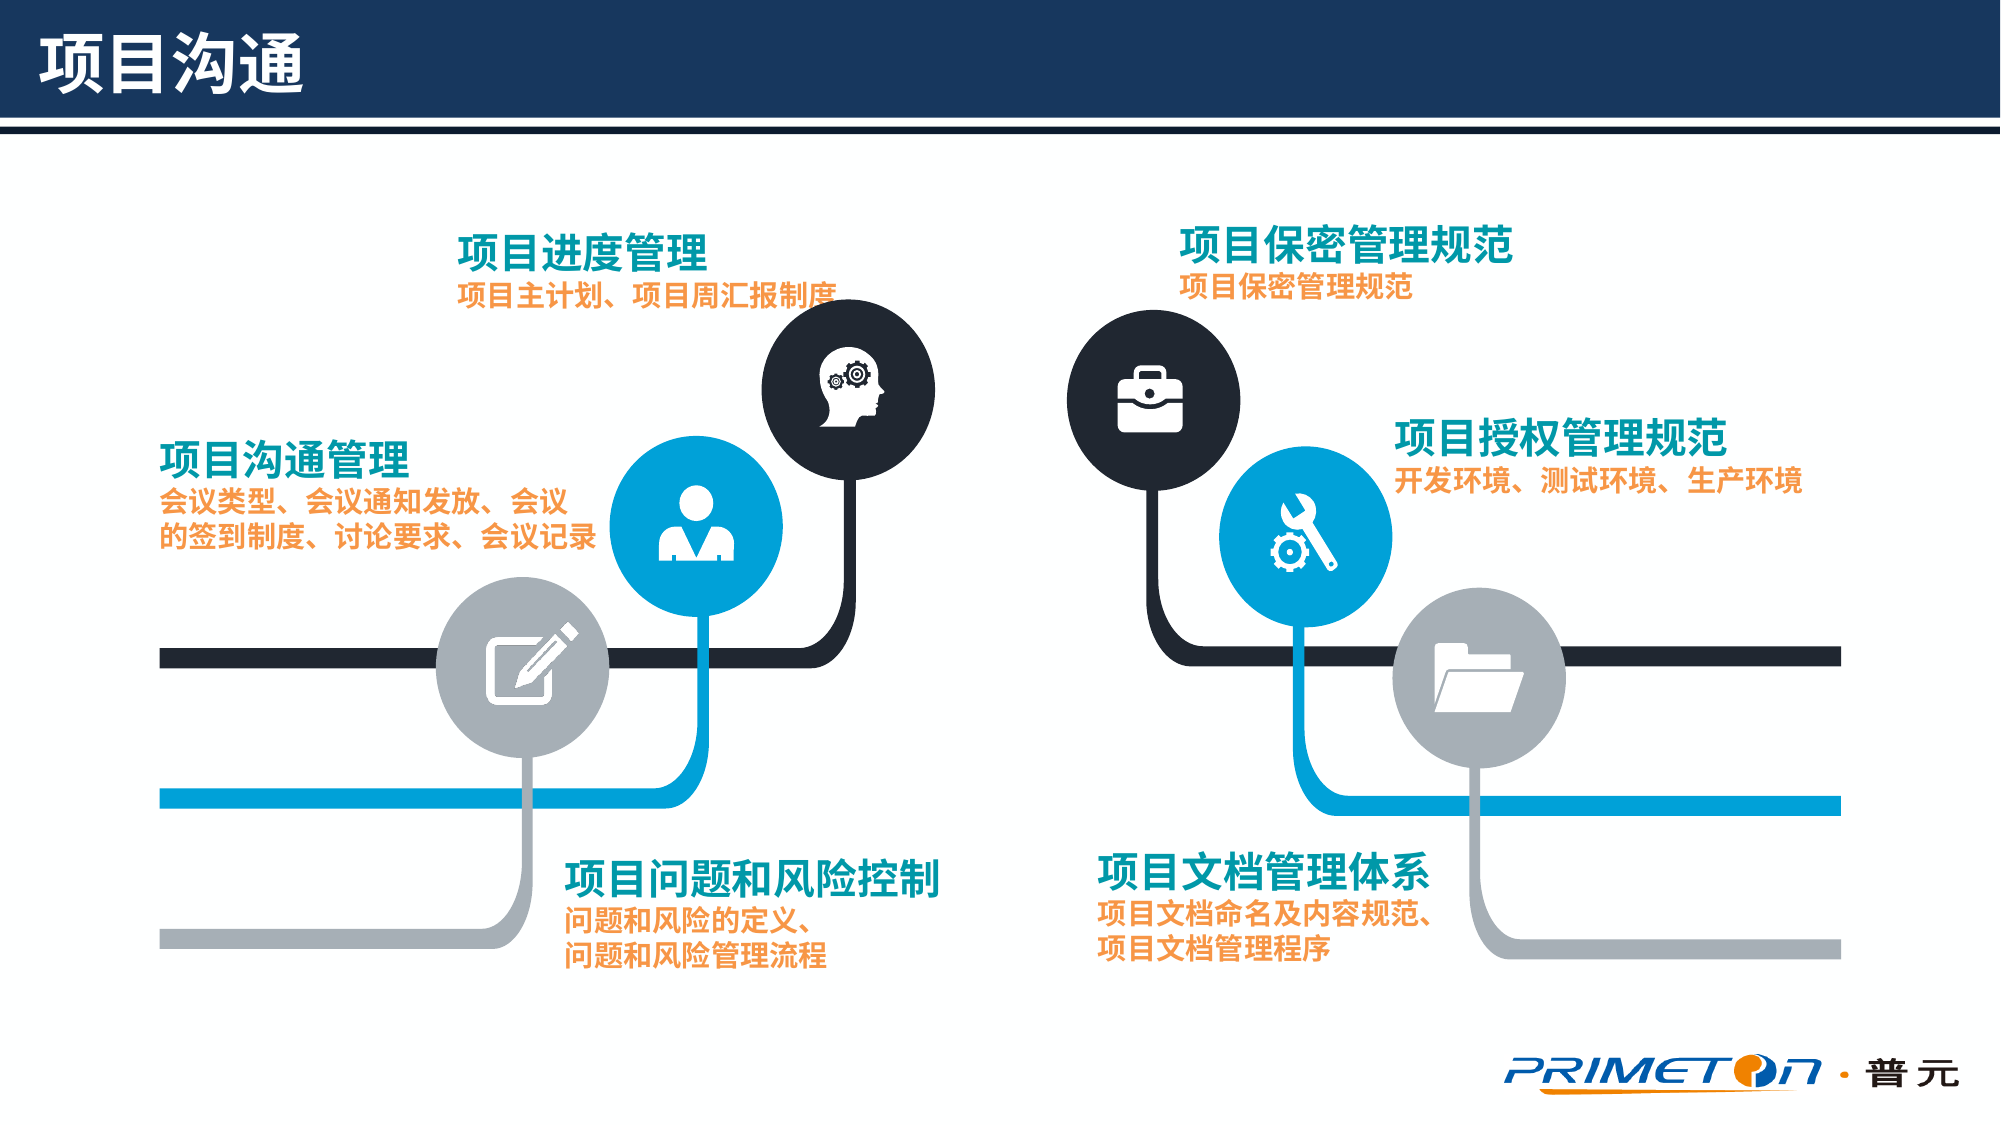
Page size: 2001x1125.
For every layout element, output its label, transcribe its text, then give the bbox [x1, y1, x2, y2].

text_box [533, 777, 703, 809]
text_box 项目进度管理 项目主计划、项目周汇报制度 [442, 219, 853, 320]
text_box [1469, 777, 1842, 960]
text_box [1296, 777, 1469, 816]
text_box 项目问题和风险控制 问题和风险的定义、 问题和风险管理流程 [550, 845, 956, 981]
picture [1504, 1054, 1959, 1095]
text_box [159, 648, 437, 669]
text_box 项目授权管理规范 开发环境、测试环境、生产环境 [1379, 404, 1851, 505]
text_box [486, 587, 1567, 769]
text_box [435, 577, 561, 747]
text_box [1066, 309, 1241, 434]
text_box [761, 299, 936, 434]
text_box 项目保密管理规范 项目保密管理规范 [1165, 211, 1534, 311]
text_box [609, 435, 1525, 713]
title 项目沟通 [23, 14, 1977, 104]
text_box [1571, 646, 1842, 667]
text_box [1481, 795, 1841, 816]
text_box 项目沟通管理 会议类型、会议通知发放、会议 的签到制度、讨论要求、会议记录 [144, 426, 613, 561]
text_box [159, 777, 533, 949]
text_box 项目文档管理体系 项目文档命名及内容规范、 项目文档管理程序 [1083, 838, 1454, 973]
text_box [159, 788, 521, 809]
